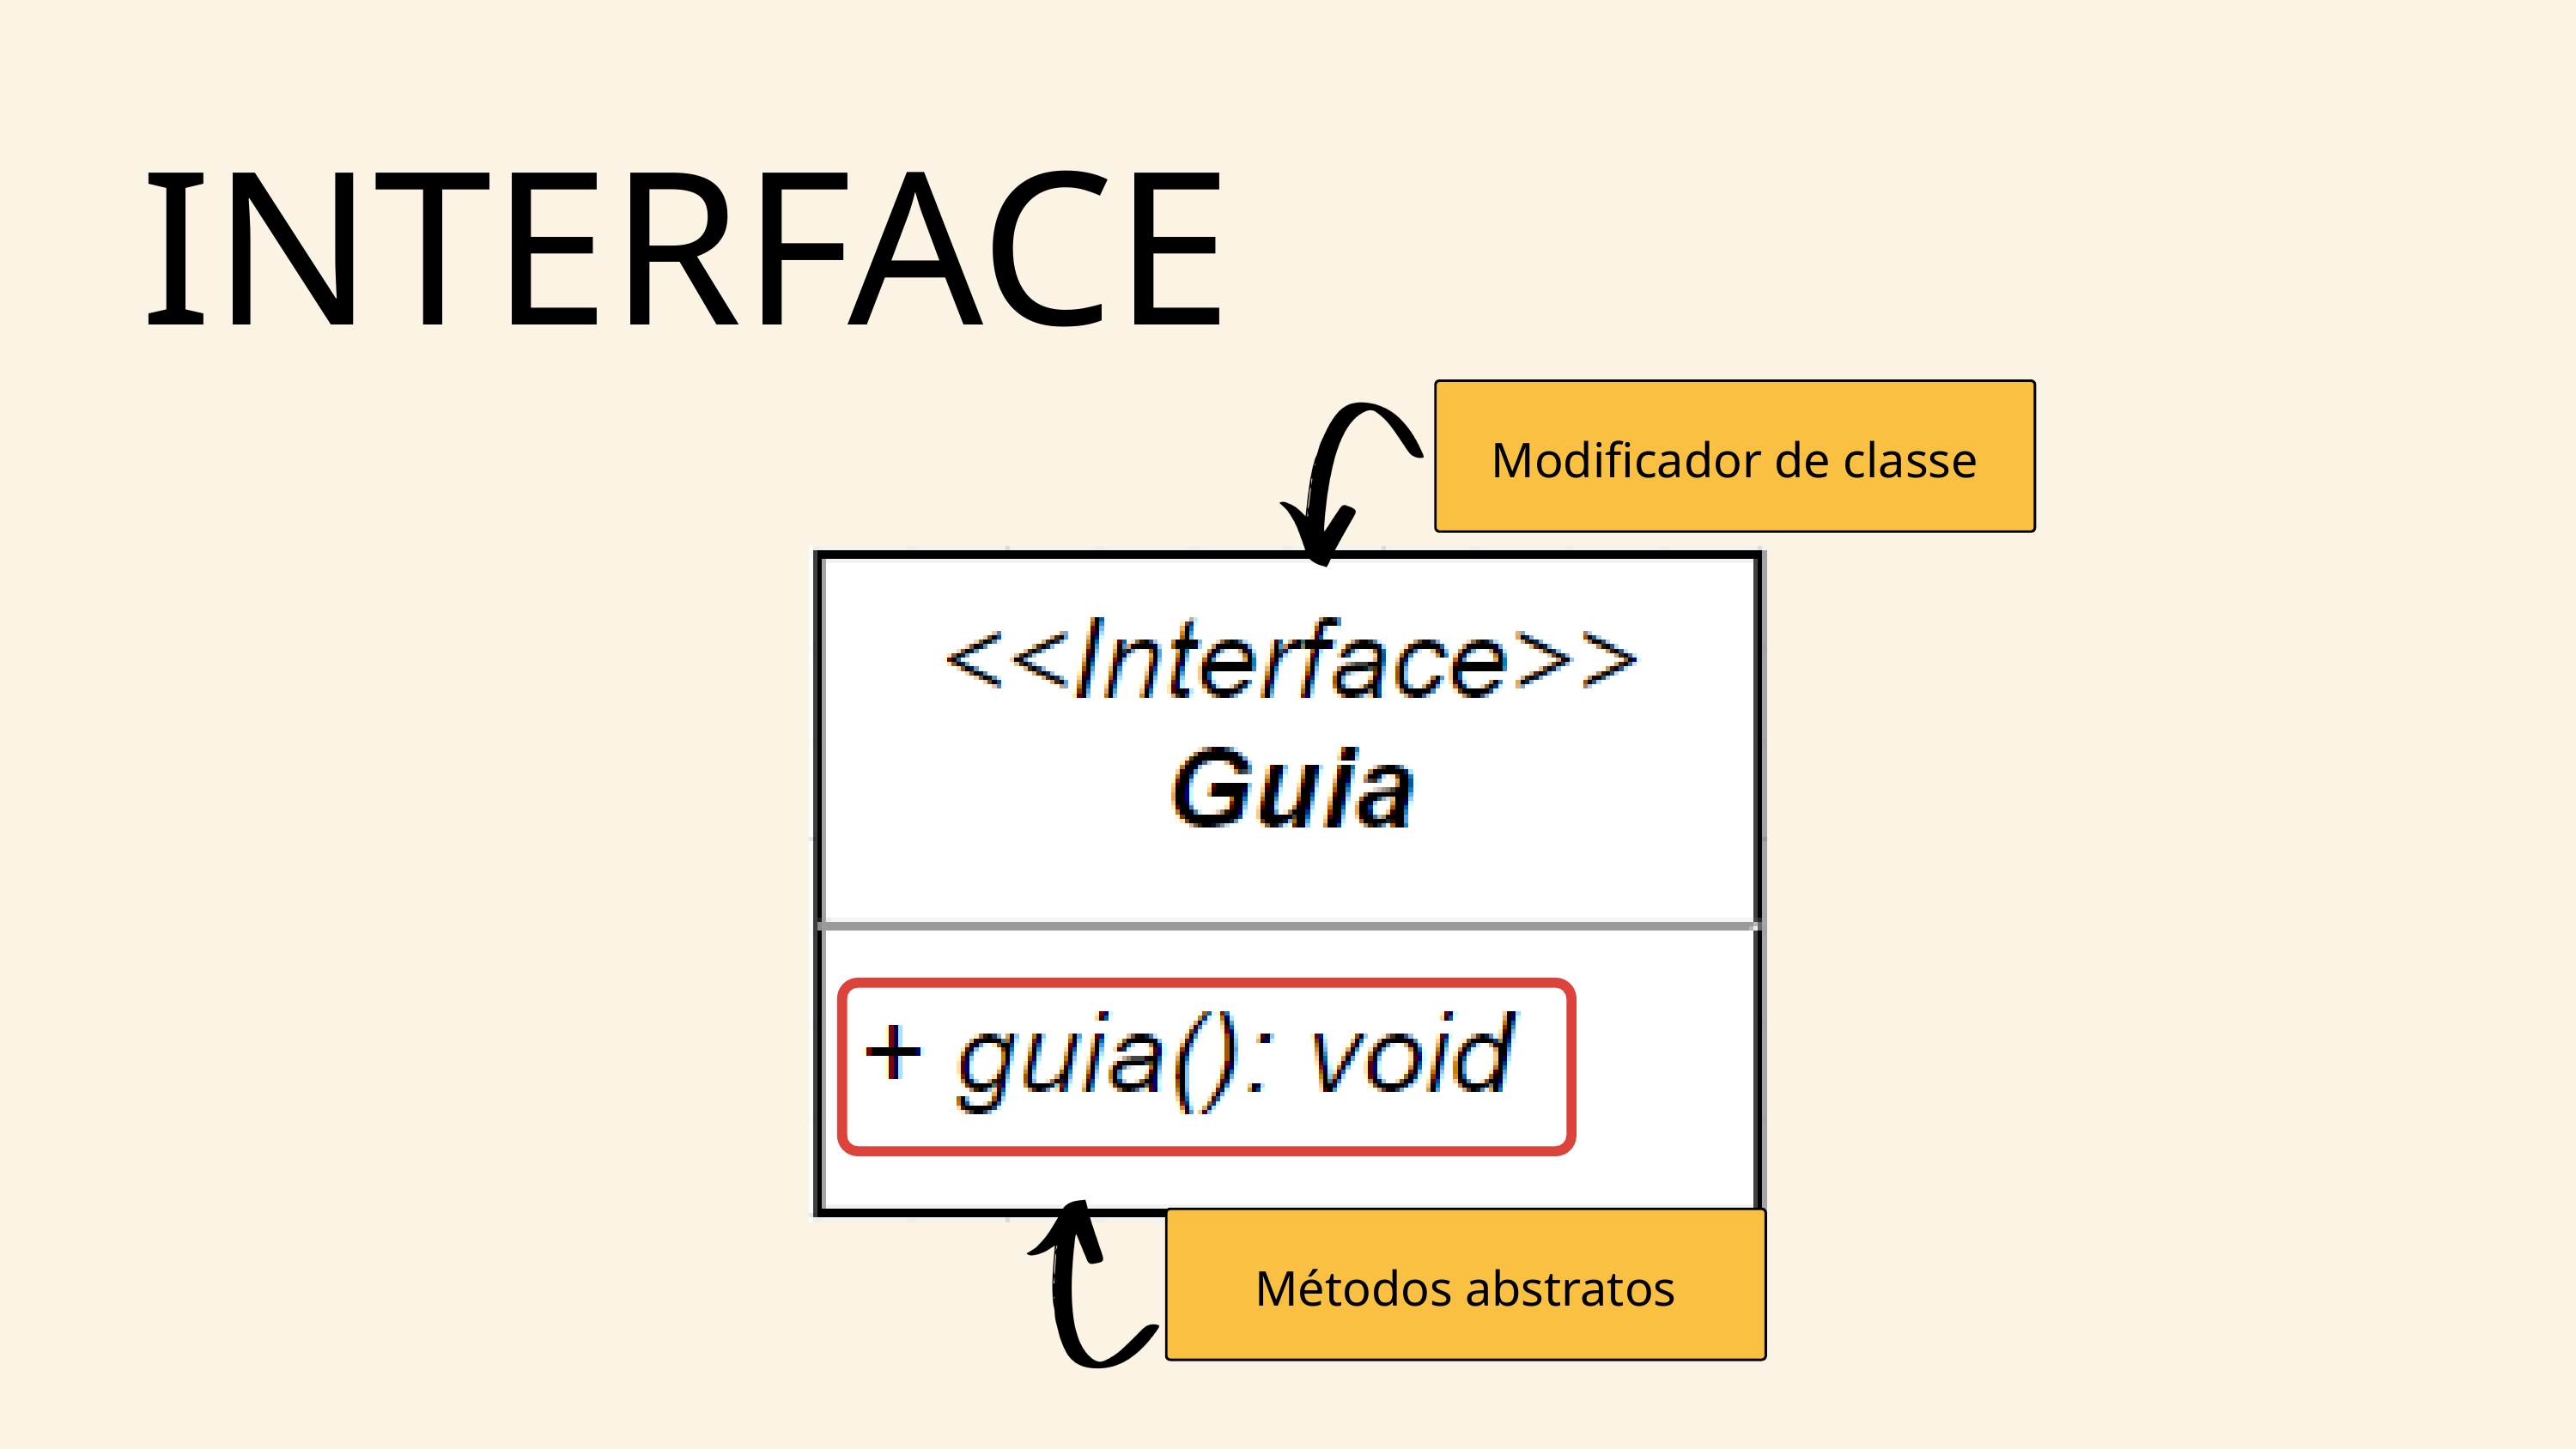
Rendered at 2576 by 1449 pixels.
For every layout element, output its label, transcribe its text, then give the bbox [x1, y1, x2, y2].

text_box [1434, 379, 2037, 533]
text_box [836, 977, 1577, 1157]
picture [808, 385, 1768, 1376]
text_box INTERFACE [140, 155, 1351, 367]
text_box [1164, 1207, 1768, 1361]
